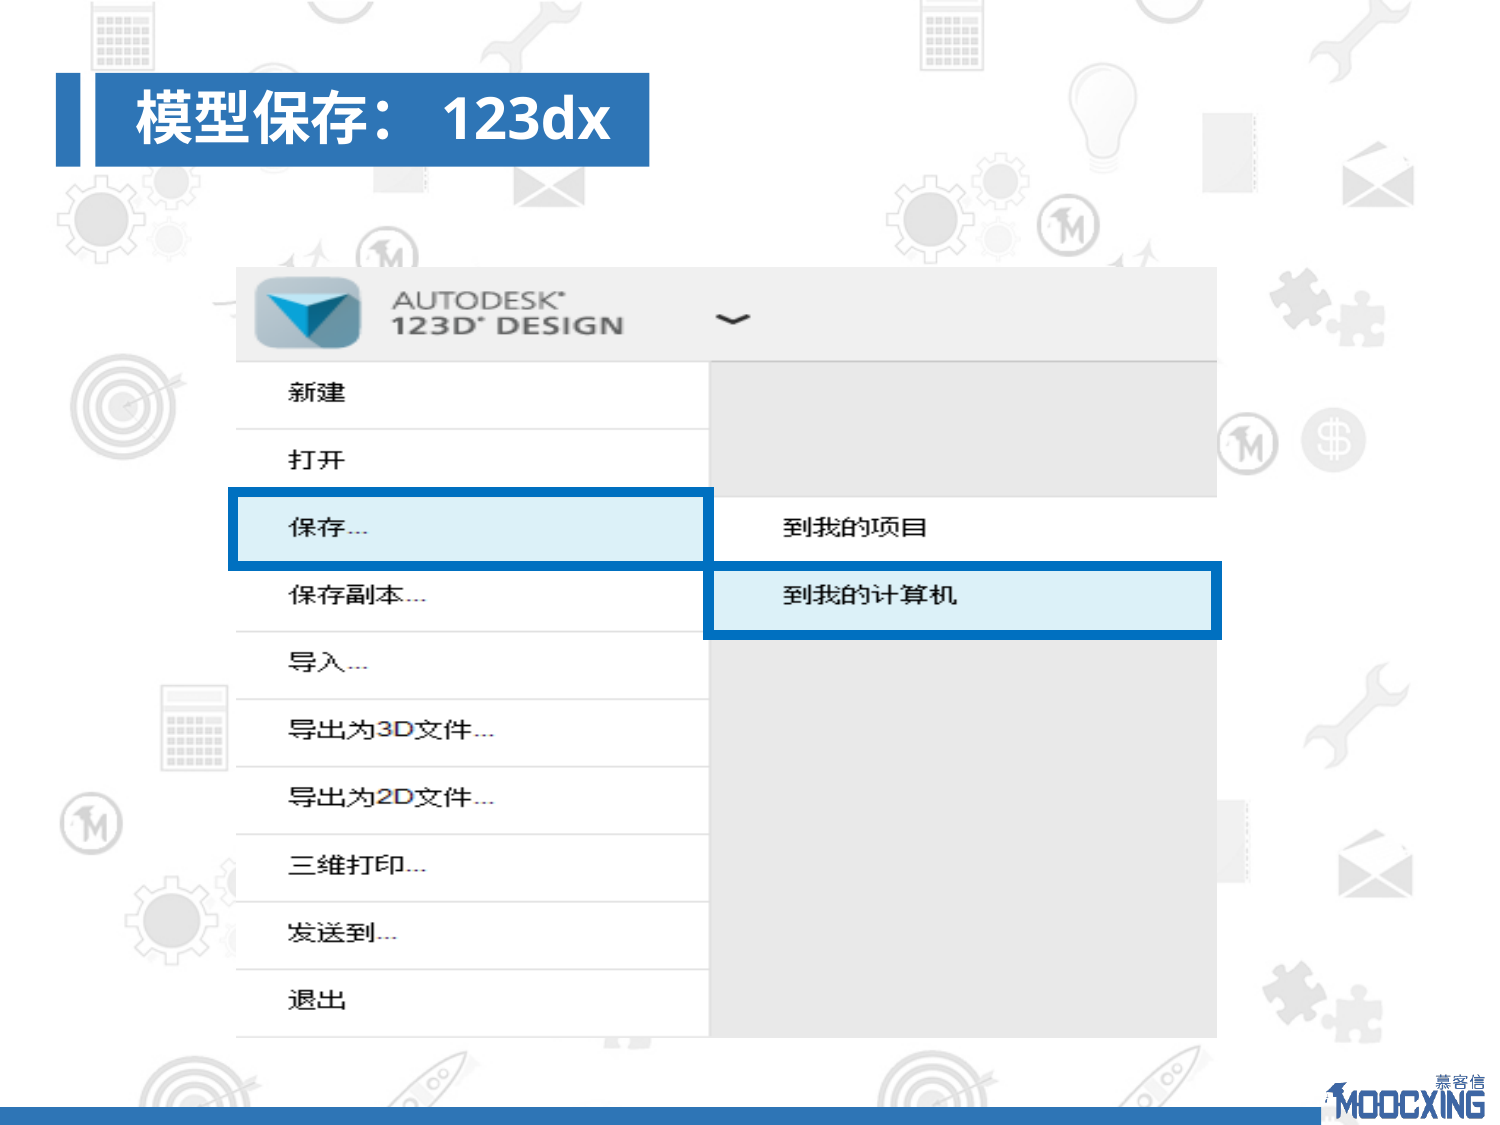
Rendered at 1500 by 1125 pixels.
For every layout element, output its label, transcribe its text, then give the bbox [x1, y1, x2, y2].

picture [0, 0, 1500, 1125]
title 模型保存：123dx [120, 74, 872, 167]
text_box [233, 267, 1217, 1038]
